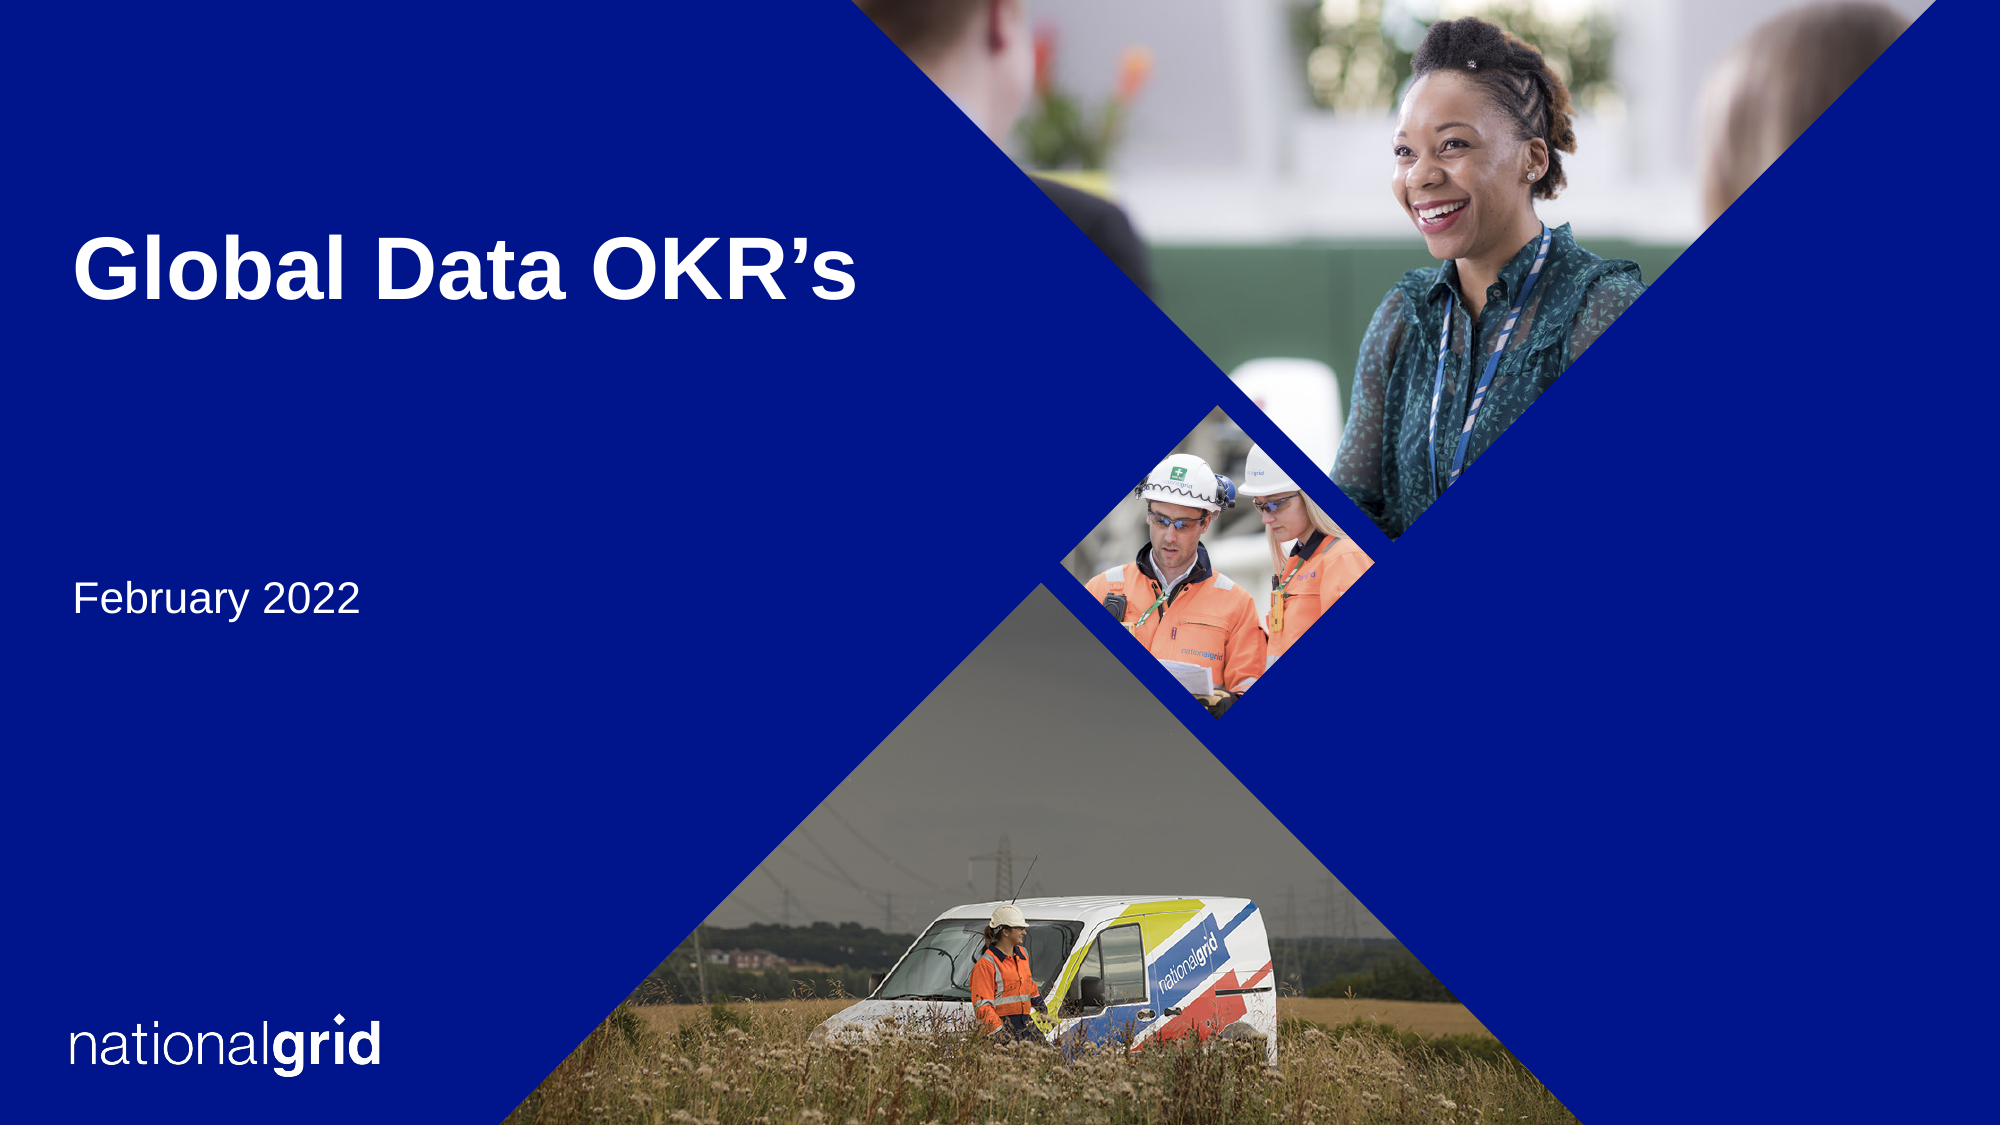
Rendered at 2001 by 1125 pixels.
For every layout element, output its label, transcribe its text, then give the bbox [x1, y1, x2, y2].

picture [498, 0, 1937, 1125]
title Global Data OKR’s [72, 231, 845, 422]
list February 2022 [72, 568, 955, 623]
picture [70, 1013, 380, 1077]
